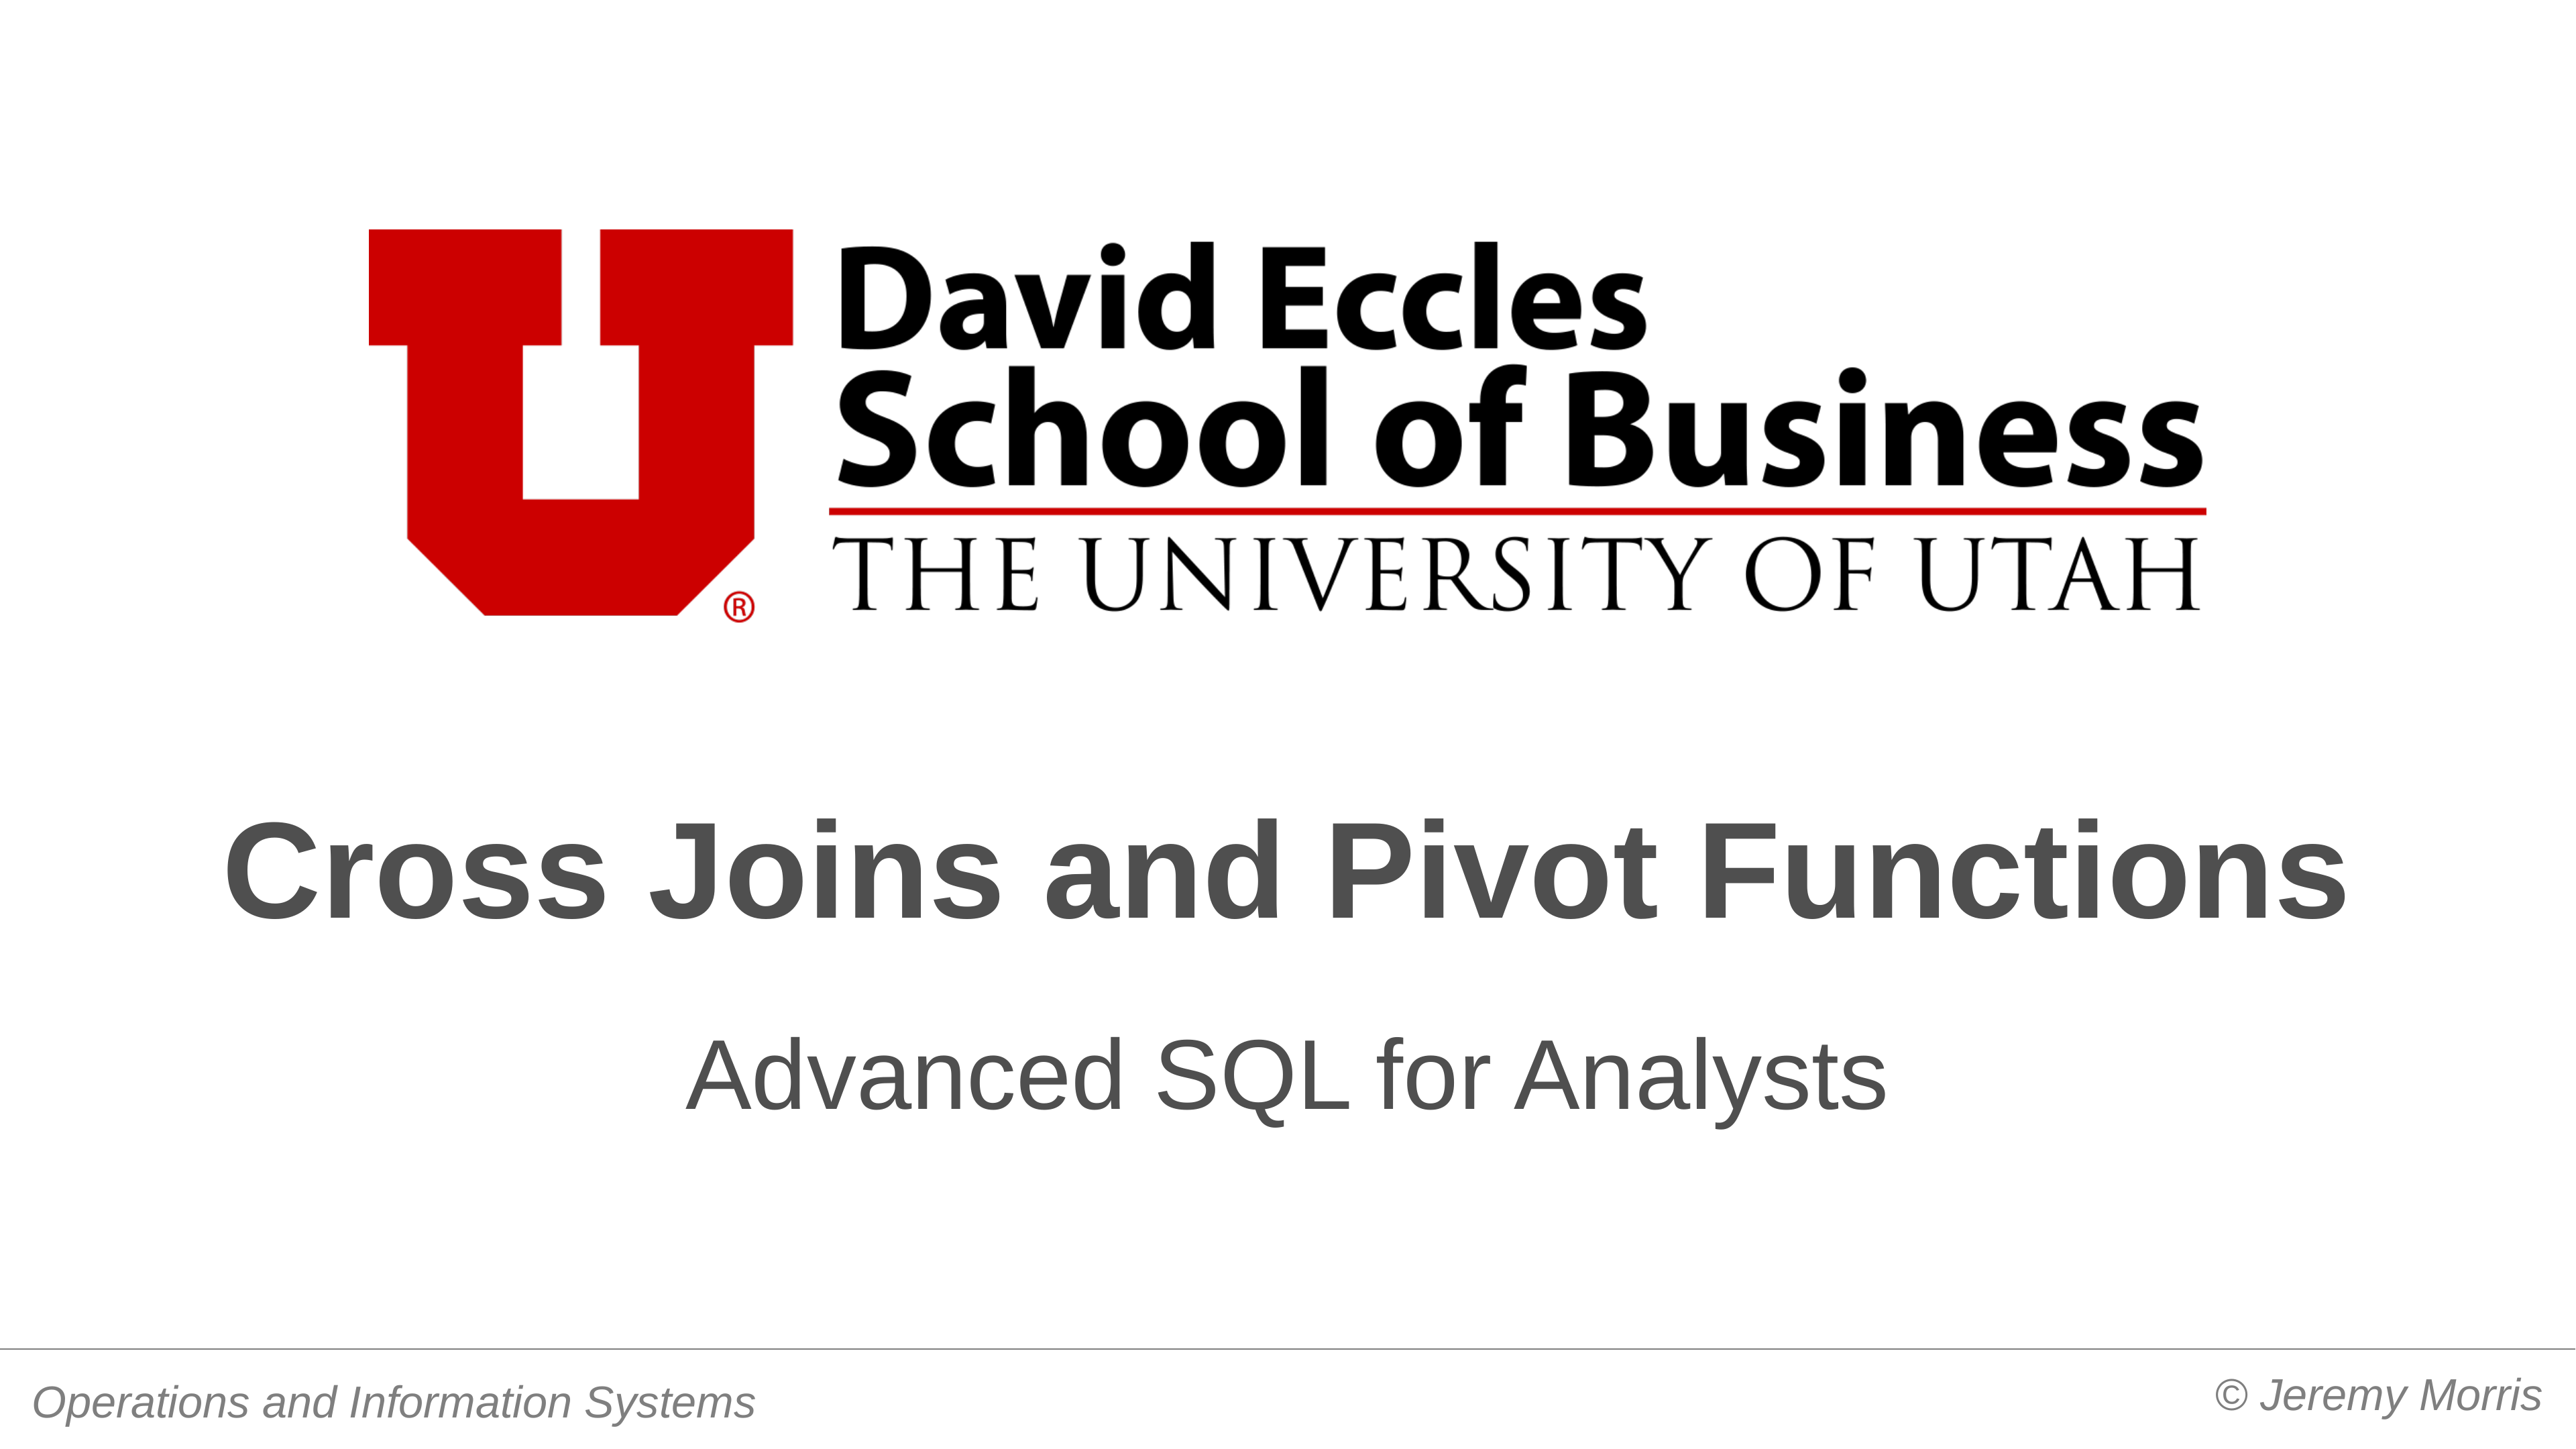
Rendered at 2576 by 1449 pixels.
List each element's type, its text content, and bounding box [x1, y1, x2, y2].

list Cross Joins and Pivot Functions [0, 769, 2576, 925]
picture [369, 229, 2206, 623]
text_box Advanced SQL for Analysts [0, 1001, 2576, 1139]
